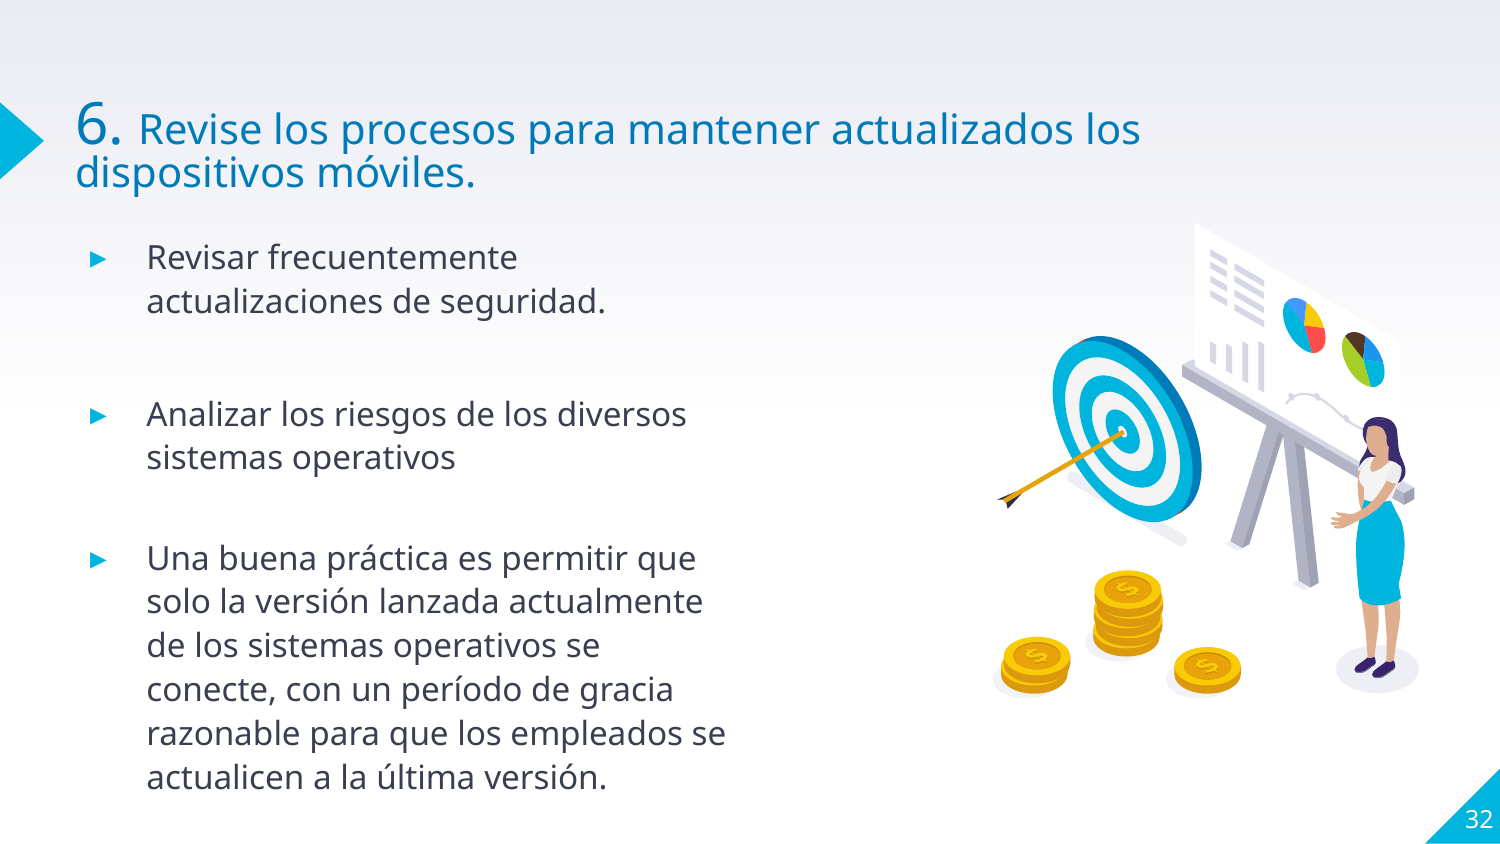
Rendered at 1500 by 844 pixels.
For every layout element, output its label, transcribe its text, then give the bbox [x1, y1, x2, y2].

slide_number 32 [1418, 760, 1494, 838]
title 6. Revise los procesos para mantener actualizados los dispositivos móviles. [75, 99, 1286, 223]
list Revisar frecuentemente actualizaciones de seguridad. Analizar los riesgos de los diversos sistemas operativos Una buena práctica es permitir que solo la versión lanzada actualmente de los sistemas operativos se conecte, con un período de gracia razonable para que los empleados se actualicen a la última versión. [71, 232, 741, 797]
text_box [992, 222, 1419, 699]
